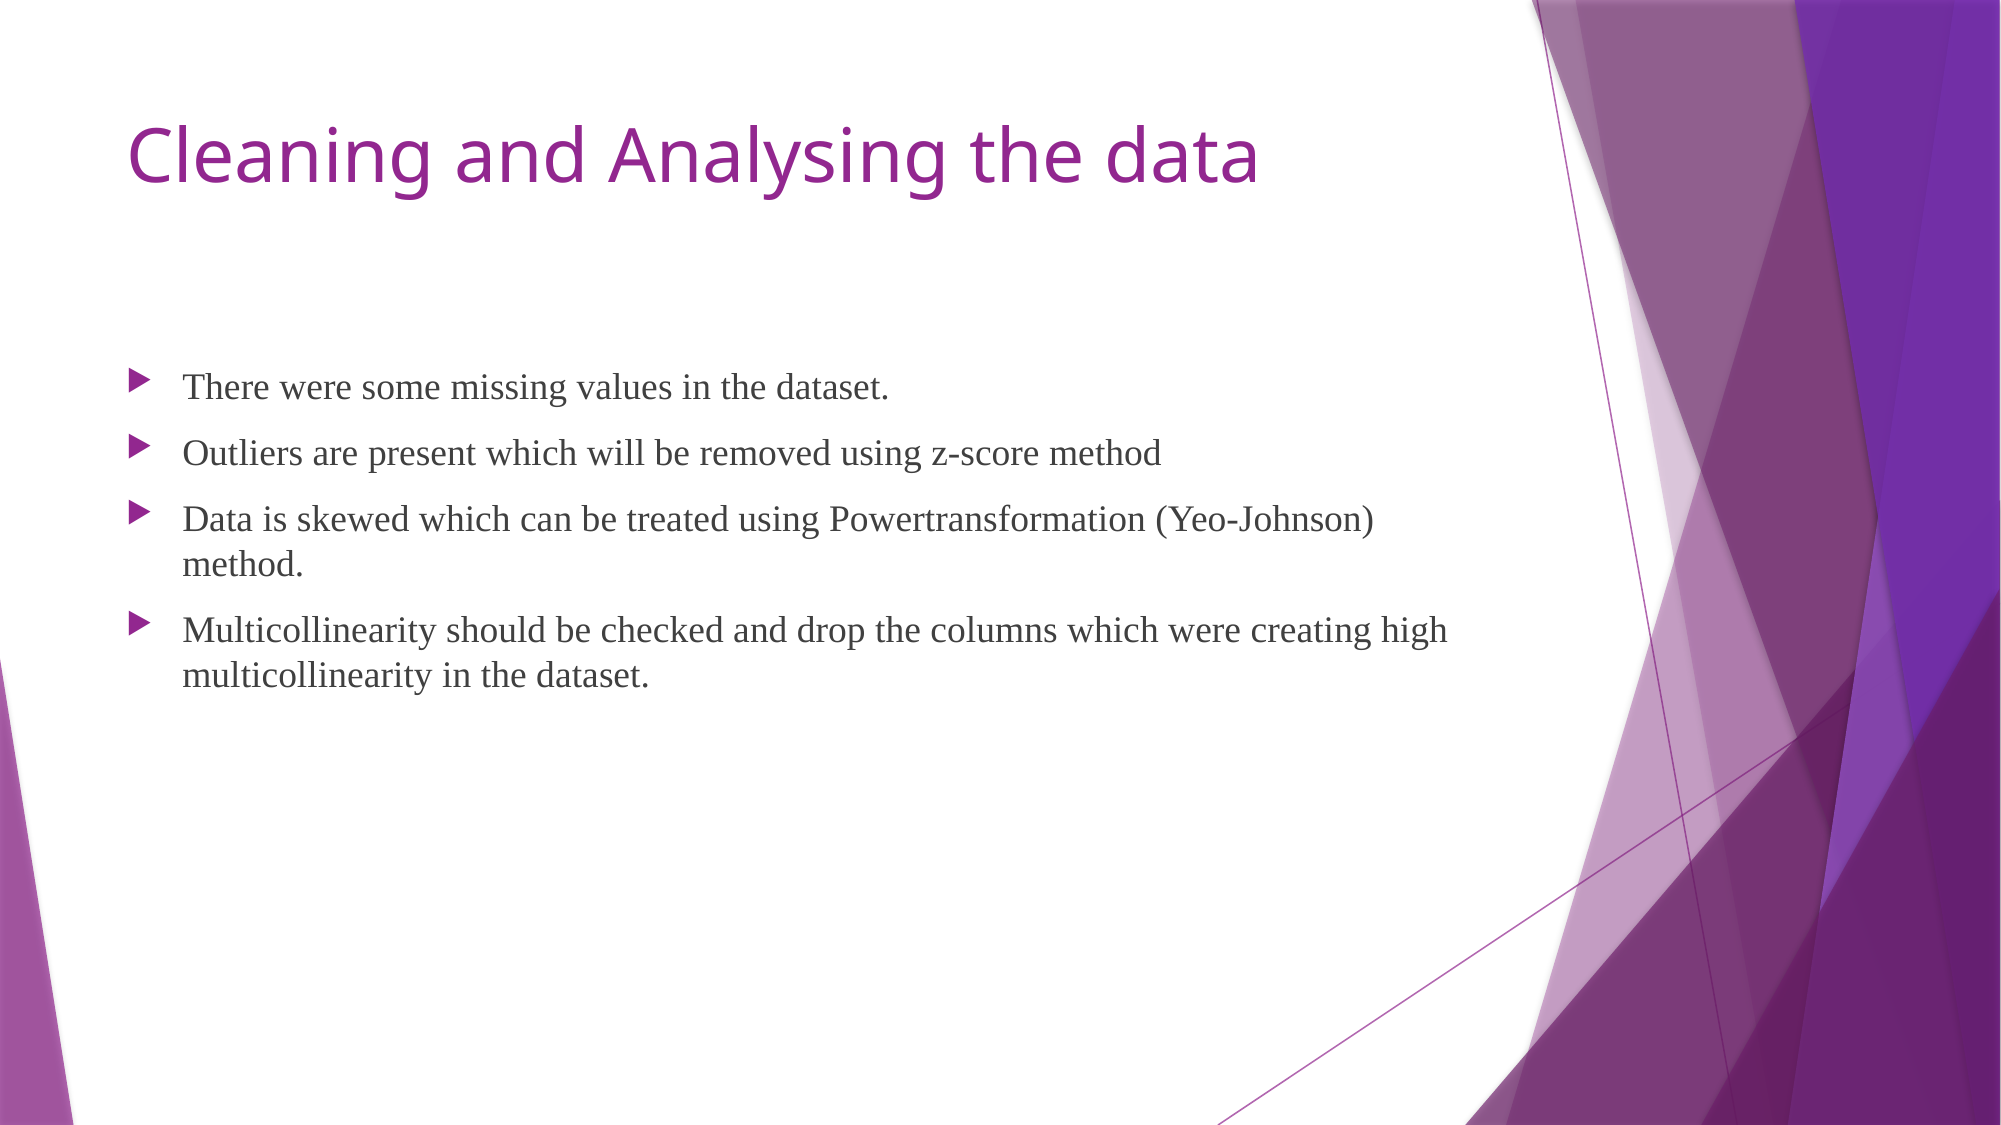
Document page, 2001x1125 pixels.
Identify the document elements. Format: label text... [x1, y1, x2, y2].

title Cleaning and Analysing the data [111, 99, 1522, 317]
list There were some missing values in the dataset. Outliers are present which will be removed using z-score method Data is skewed which can be treated using Powertransformation (Yeo-Johnson) method. Multicollinearity should be checked and drop the columns which were creating high multicollinearity in the dataset. [111, 354, 1522, 992]
